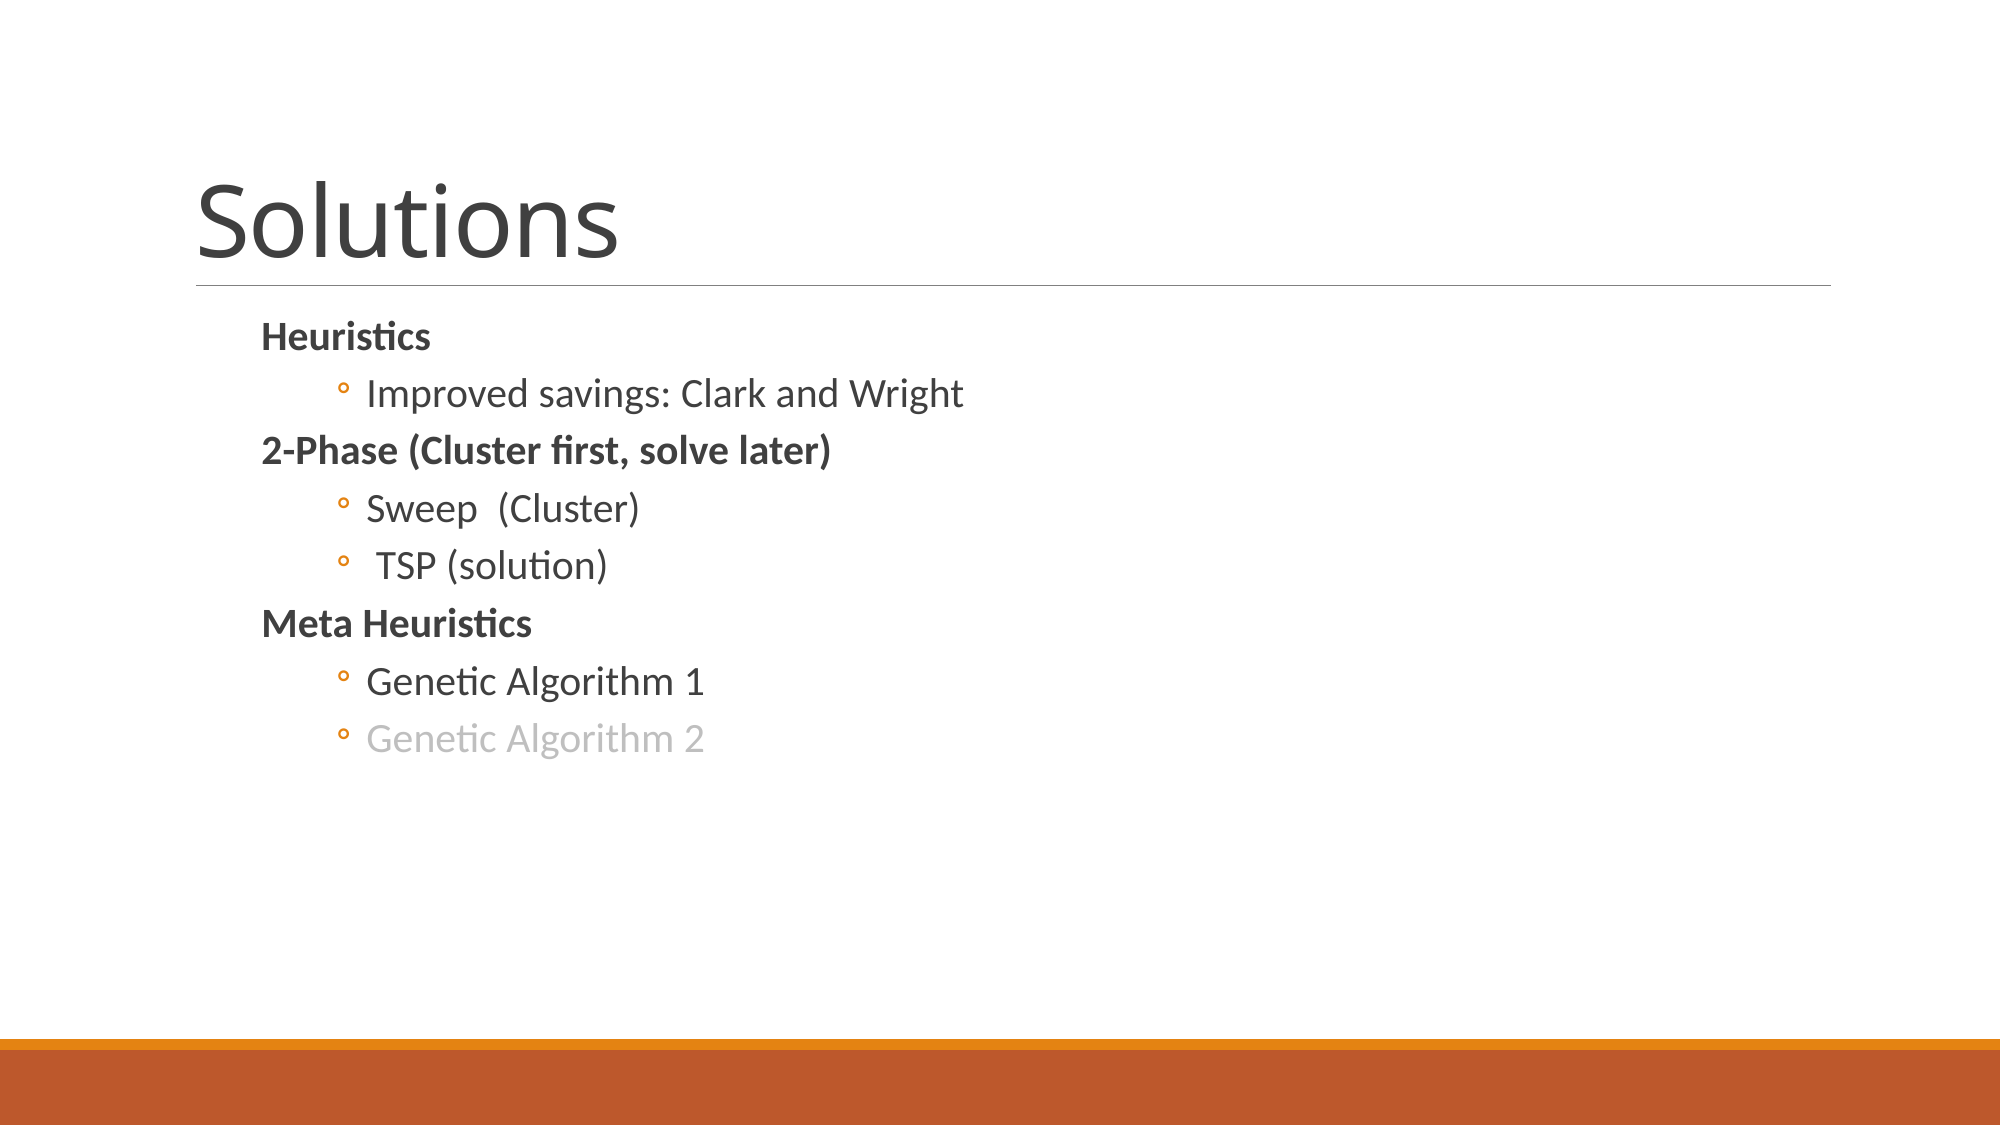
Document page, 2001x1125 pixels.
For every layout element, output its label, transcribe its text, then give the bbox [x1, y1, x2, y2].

title Solutions [180, 47, 1830, 285]
text_box Heuristics Improved savings: Clark and Wright 2-Phase (Cluster first, solve later) Sweep (Cluster) TSP (solution) Meta Heuristics Genetic Algorithm 1 Genetic Algorithm 2 [213, 306, 1783, 770]
